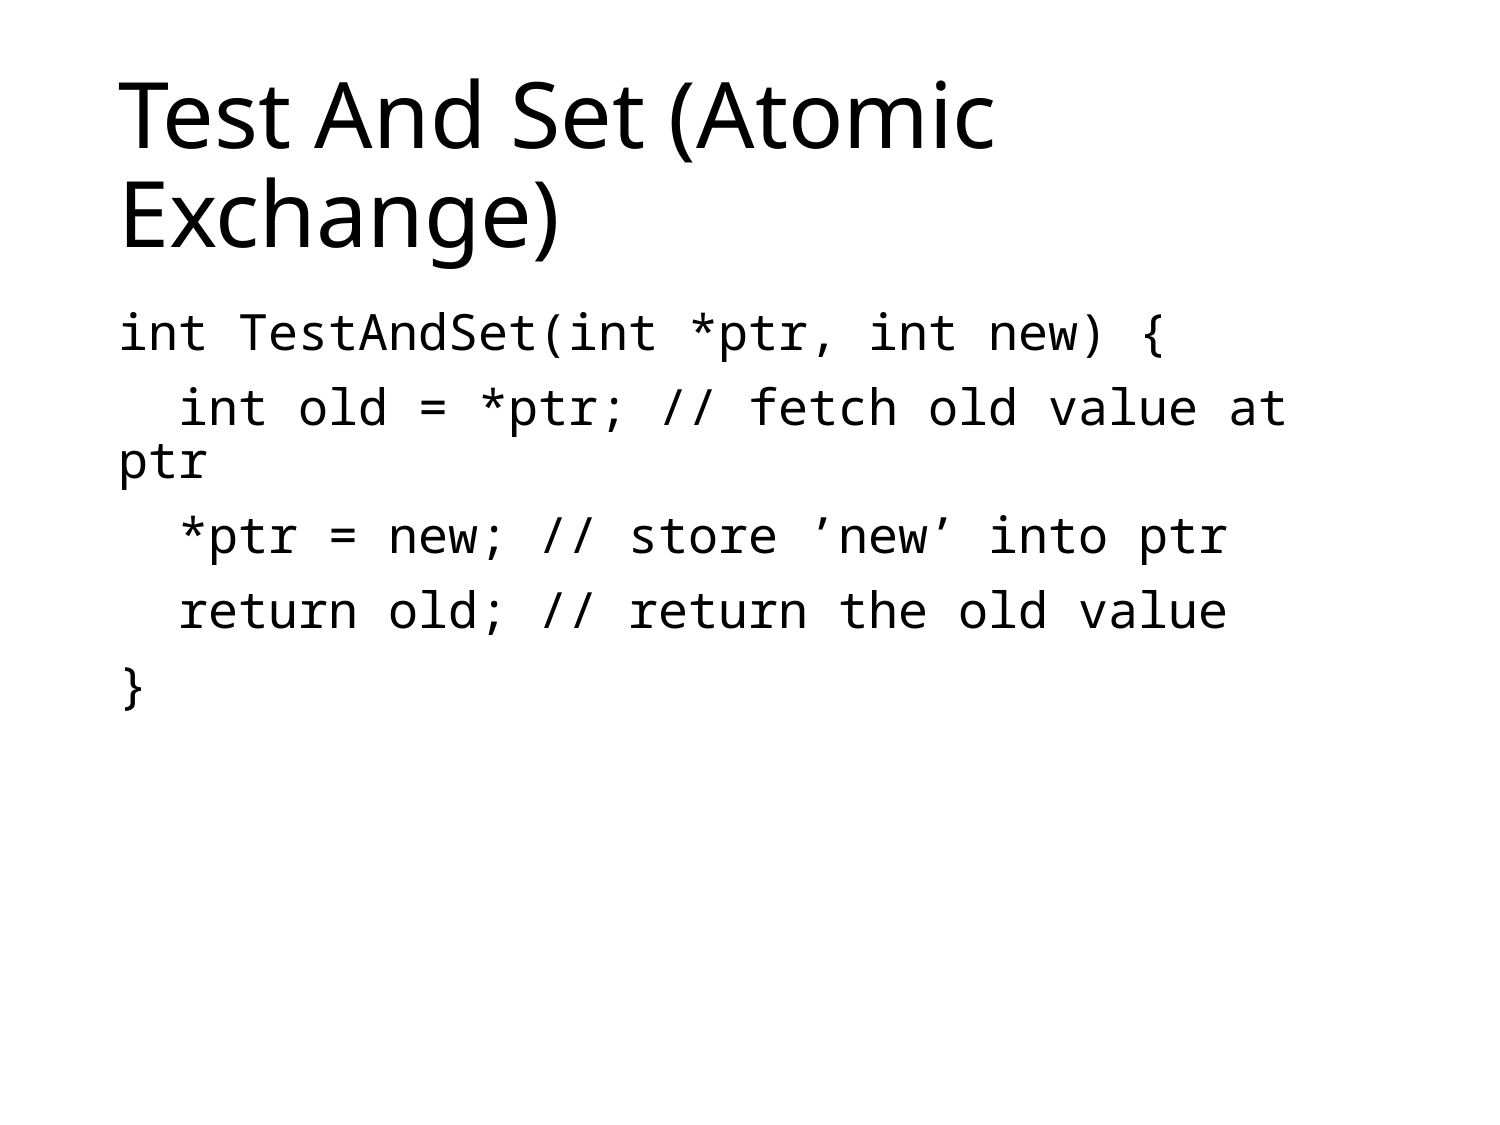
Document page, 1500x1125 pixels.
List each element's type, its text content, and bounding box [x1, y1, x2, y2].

title Test And Set (Atomic Exchange) [103, 59, 1397, 278]
list int TestAndSet(int *ptr, int new) { int old = *ptr; // fetch old value at ptr *ptr = new; // store ’new’ into ptr return old; // return the old value } [103, 299, 1397, 1014]
